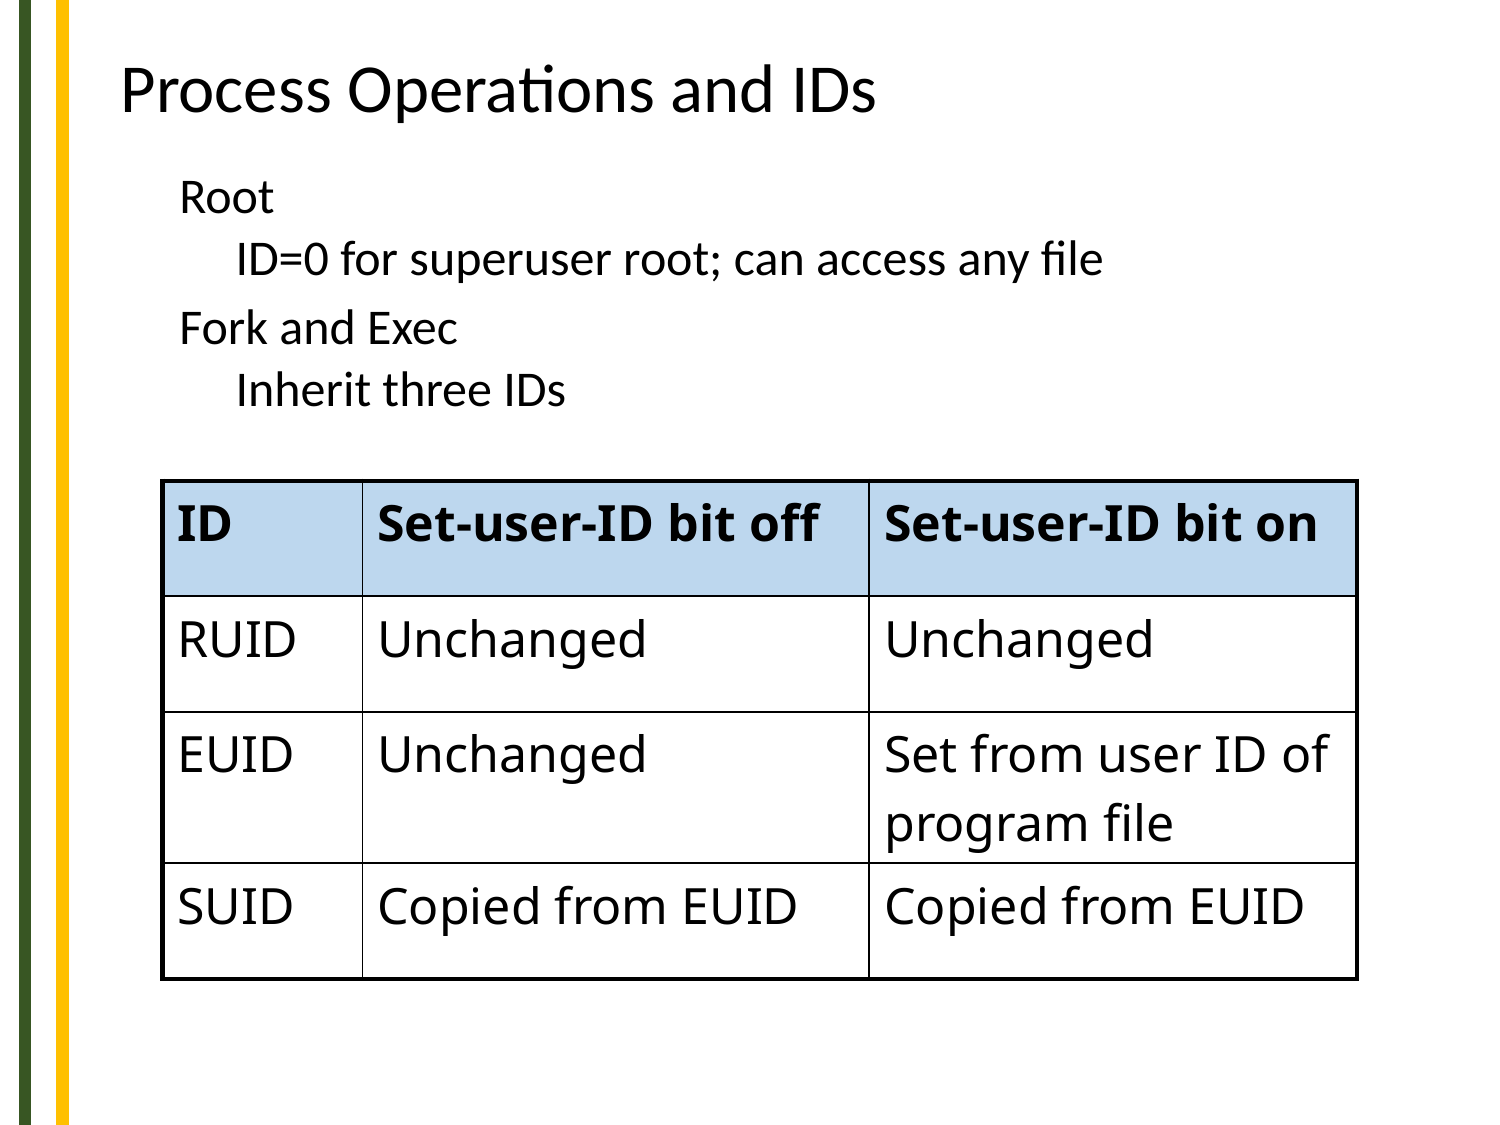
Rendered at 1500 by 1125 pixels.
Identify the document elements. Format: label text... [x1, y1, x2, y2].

table_header Set-user-ID bit on [870, 483, 1355, 595]
table_cell SUID [165, 864, 362, 977]
title Process Operations and IDs [105, 0, 1382, 182]
table_cell Copied from EUID [363, 864, 868, 977]
table_cell Unchanged [870, 597, 1355, 711]
table_cell Set from user ID of program file [870, 713, 1355, 862]
table_header Set-user-ID bit off [363, 483, 868, 595]
table_cell Unchanged [363, 713, 868, 862]
table_cell Unchanged [363, 597, 868, 711]
table_cell Copied from EUID [870, 864, 1355, 977]
list Root ID=0 for superuser root; can access any file Fork and Exec Inherit three IDs [164, 162, 1325, 425]
table_cell RUID [165, 597, 362, 711]
table_cell EUID [165, 713, 362, 862]
table_header ID [165, 483, 362, 595]
